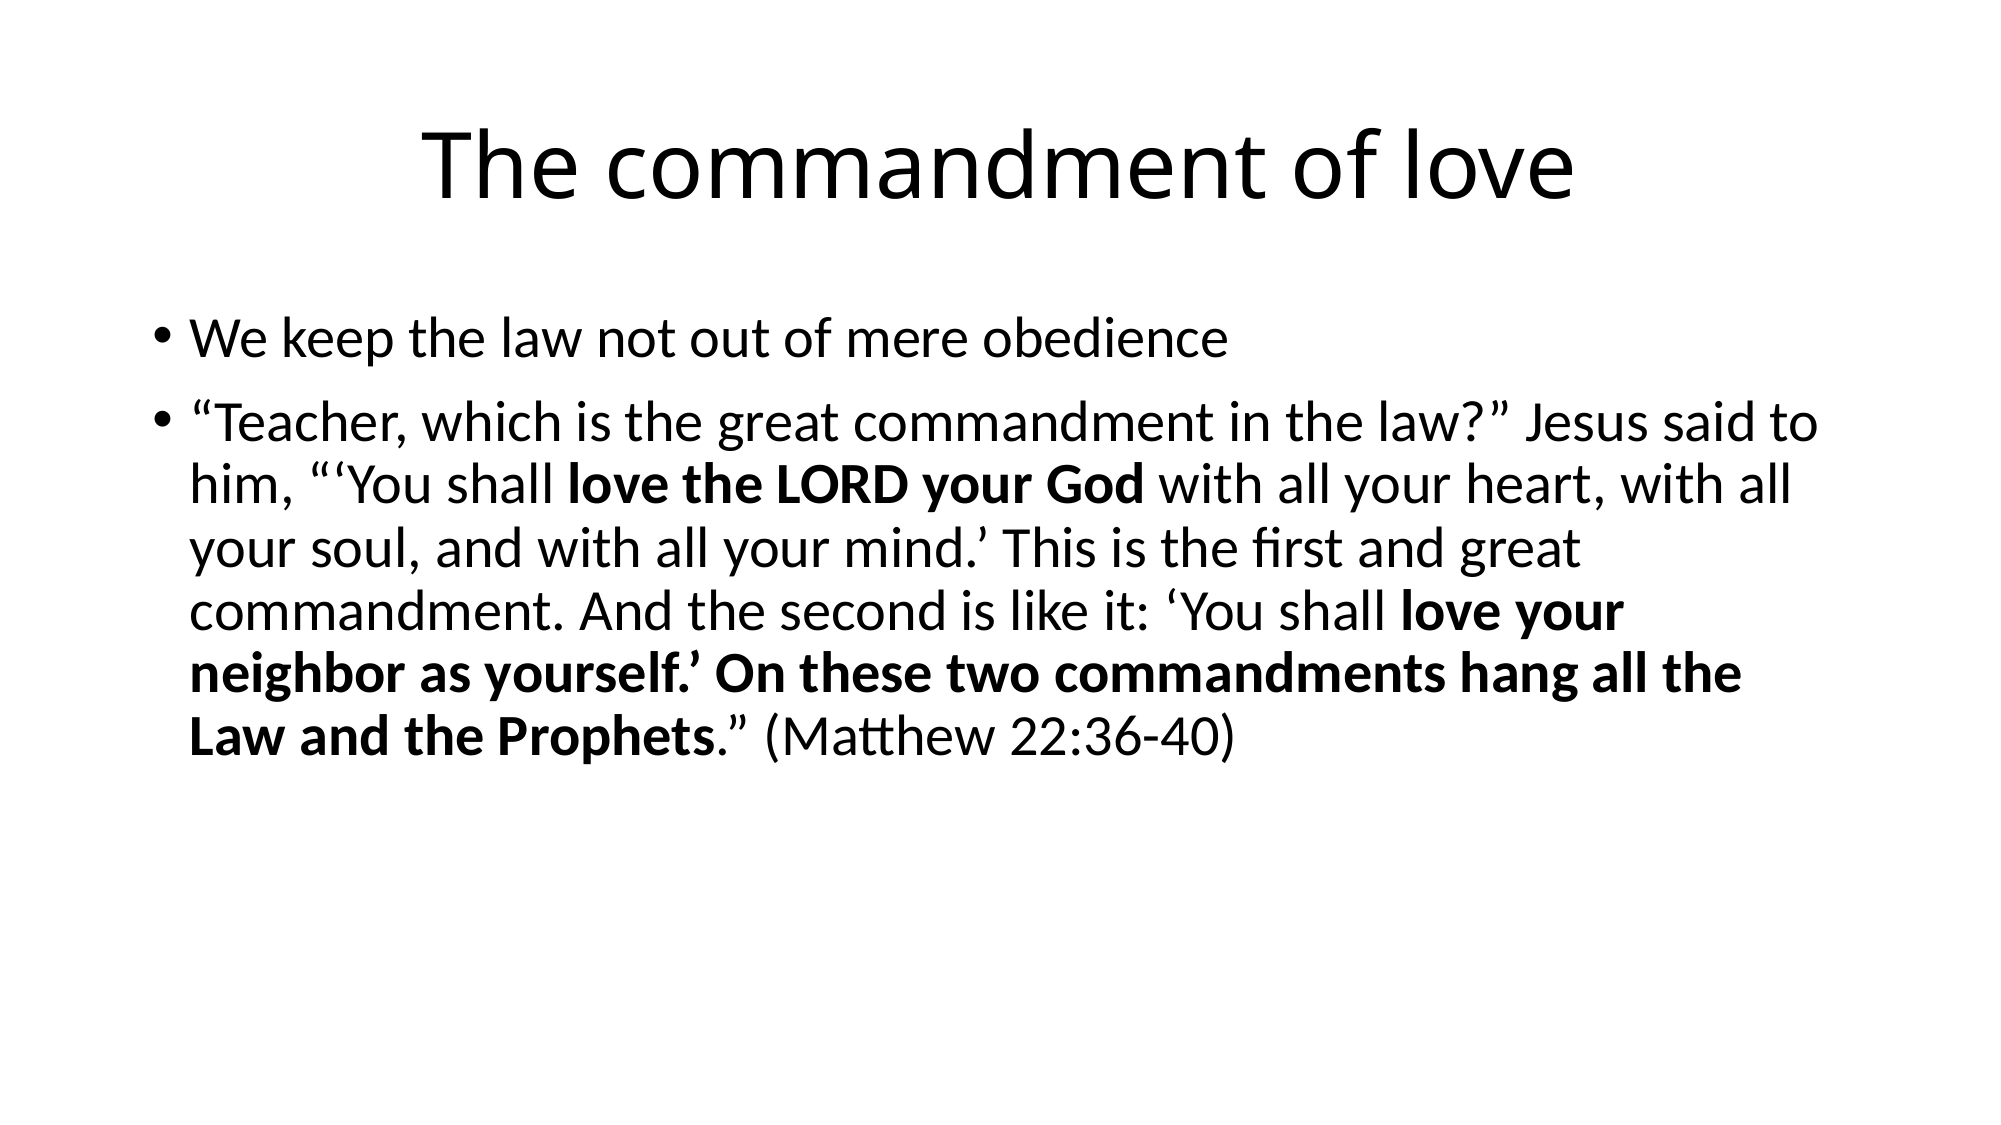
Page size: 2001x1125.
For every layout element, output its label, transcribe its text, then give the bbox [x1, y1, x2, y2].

title The commandment of love [137, 59, 1863, 278]
list We keep the law not out of mere obedience “Teacher, which is the great commandment in the law?” Jesus said to him, “‘You shall love the Lord your God with all your heart, with all your soul, and with all your mind.’ This is the first and great commandment. And the second is like it: ‘You shall love your neighbor as yourself.’ On these two commandments hang all the Law and the Prophets.” (Matthew 22:36-40) [137, 299, 1863, 1014]
